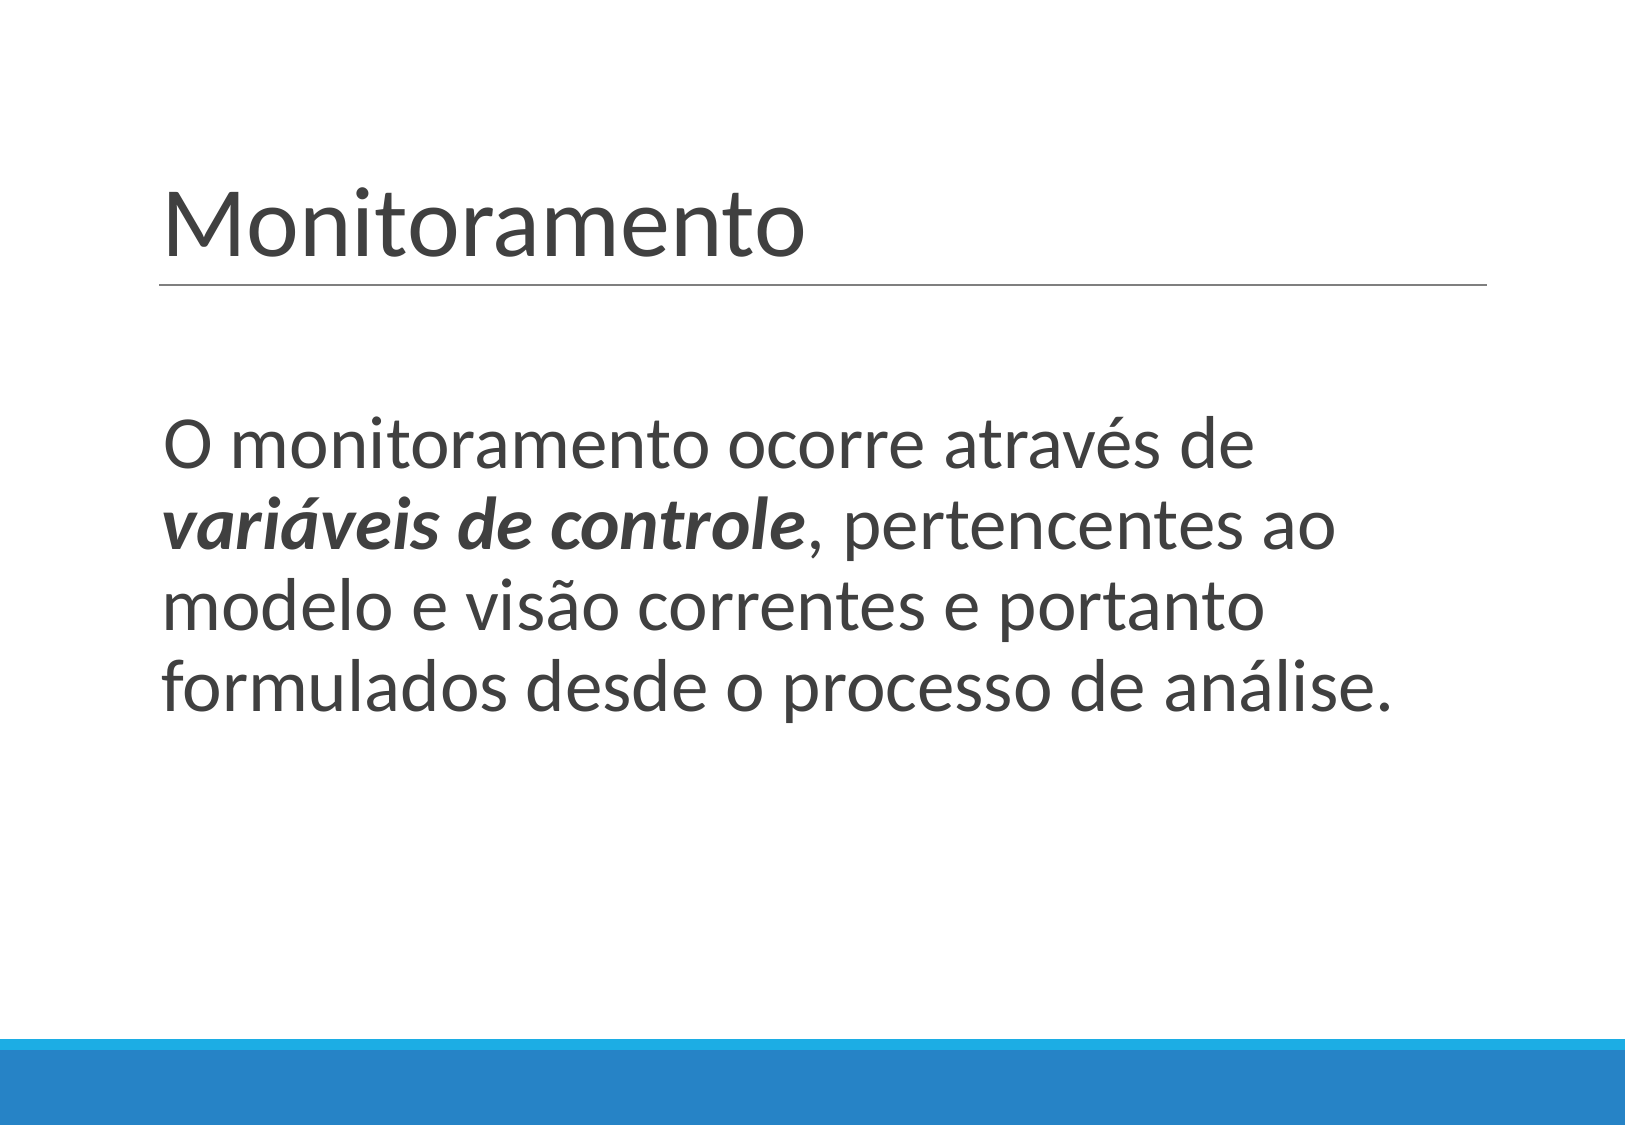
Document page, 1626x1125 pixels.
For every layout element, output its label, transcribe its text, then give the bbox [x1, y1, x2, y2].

title Monitoramento [146, 47, 1487, 285]
list O monitoramento ocorre através de variáveis de controle, pertencentes ao modelo e visão correntes e portanto formulados desde o processo de análise. [146, 395, 1487, 963]
